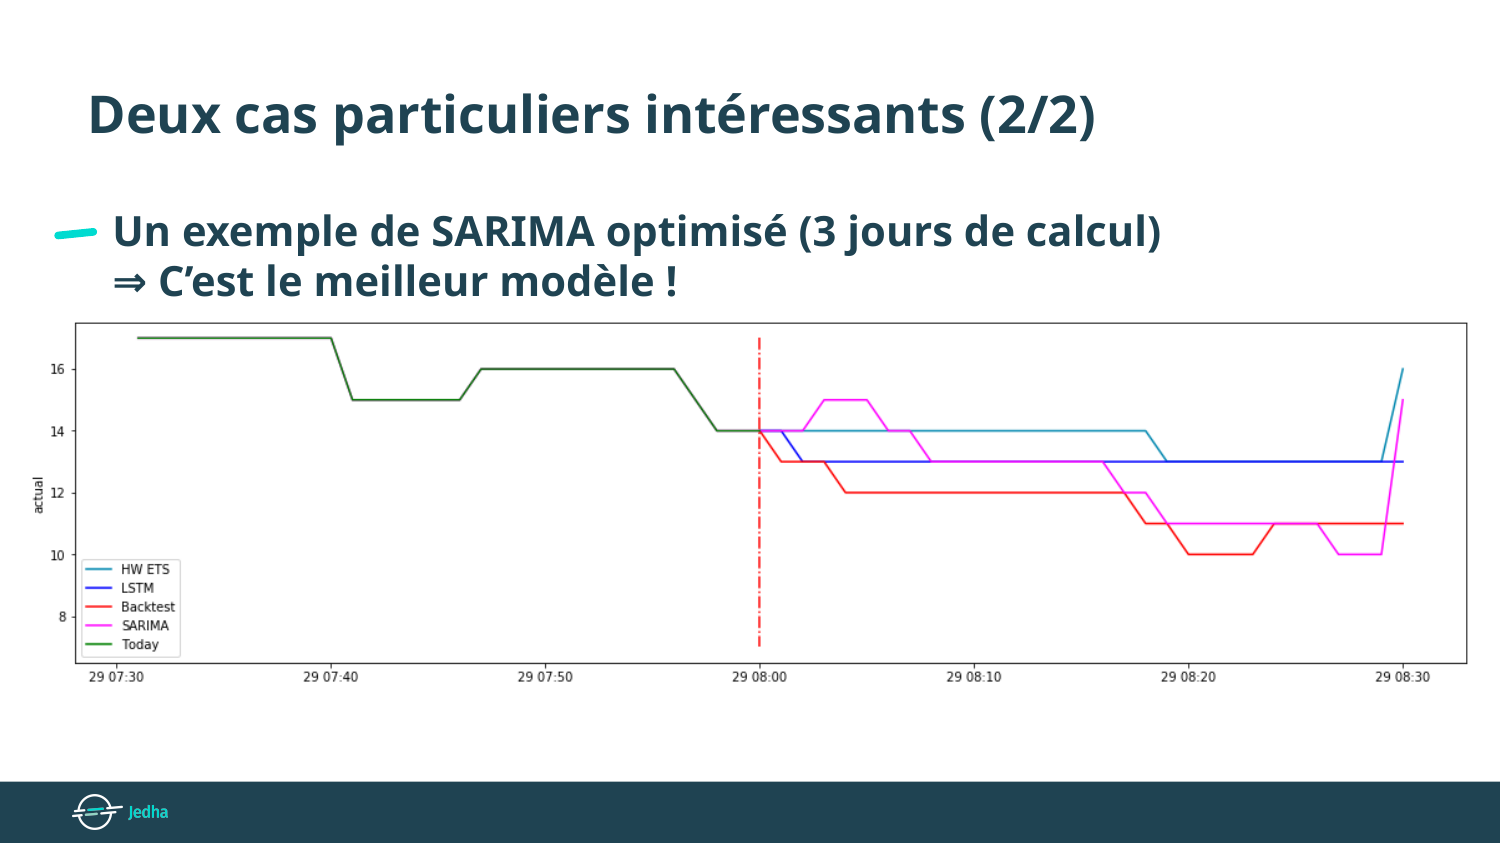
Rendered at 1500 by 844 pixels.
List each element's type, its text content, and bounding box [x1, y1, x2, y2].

picture [72, 794, 168, 830]
title Un exemple de SARIMA optimisé (3 jours de calcul) ⇒ C’est le meilleur modèle ! [97, 189, 1453, 278]
title Deux cas particuliers intéressants (2/2) [72, 66, 1453, 154]
text_box [0, 781, 1500, 843]
text_box [54, 228, 98, 240]
picture [24, 314, 1476, 693]
